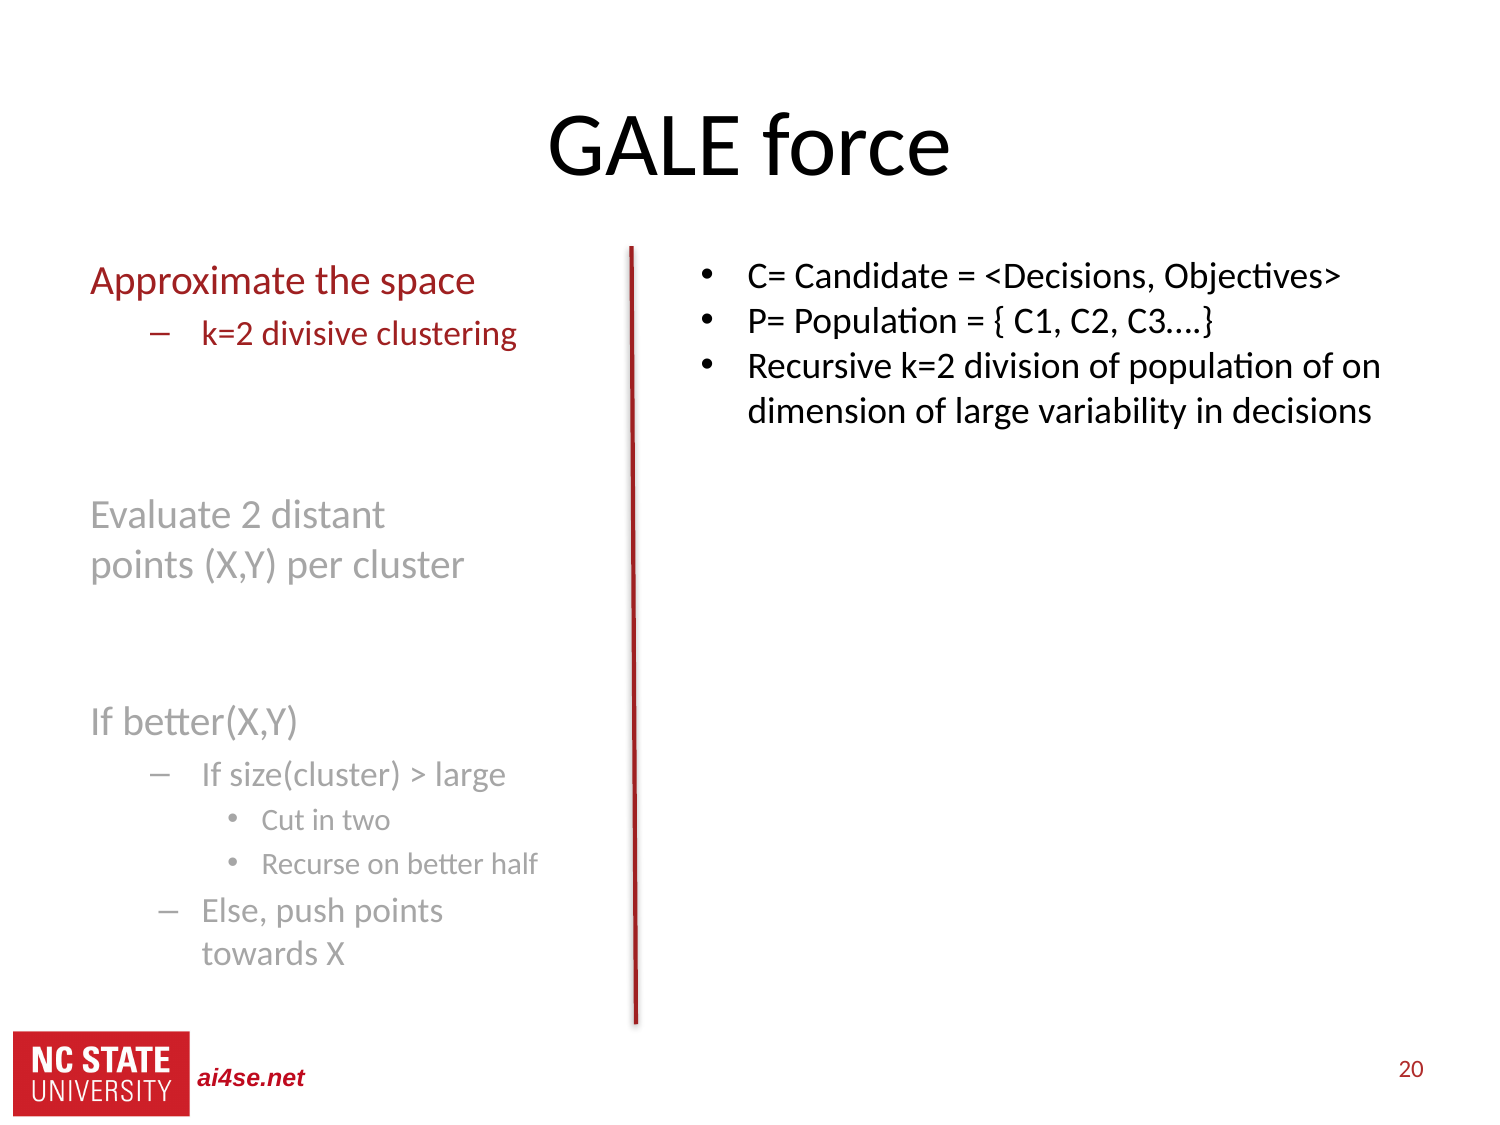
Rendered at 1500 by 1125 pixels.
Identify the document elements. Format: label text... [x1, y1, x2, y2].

list Approximate the space k=2 divisive clustering Evaluate 2 distant points (X,Y) per cluster If better(X,Y) If size(cluster) > large Cut in two Recurse on better half Else, push points towards X [75, 246, 586, 1025]
title GALE force [75, 45, 1425, 233]
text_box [631, 245, 637, 1025]
text_box C= Candidate = <Decisions, Objectives> P= Population = { C1, C2, C3….} Recursive k=2 division of population of on dimension of large variability in decisions [685, 243, 1436, 439]
picture [13, 1030, 191, 1118]
